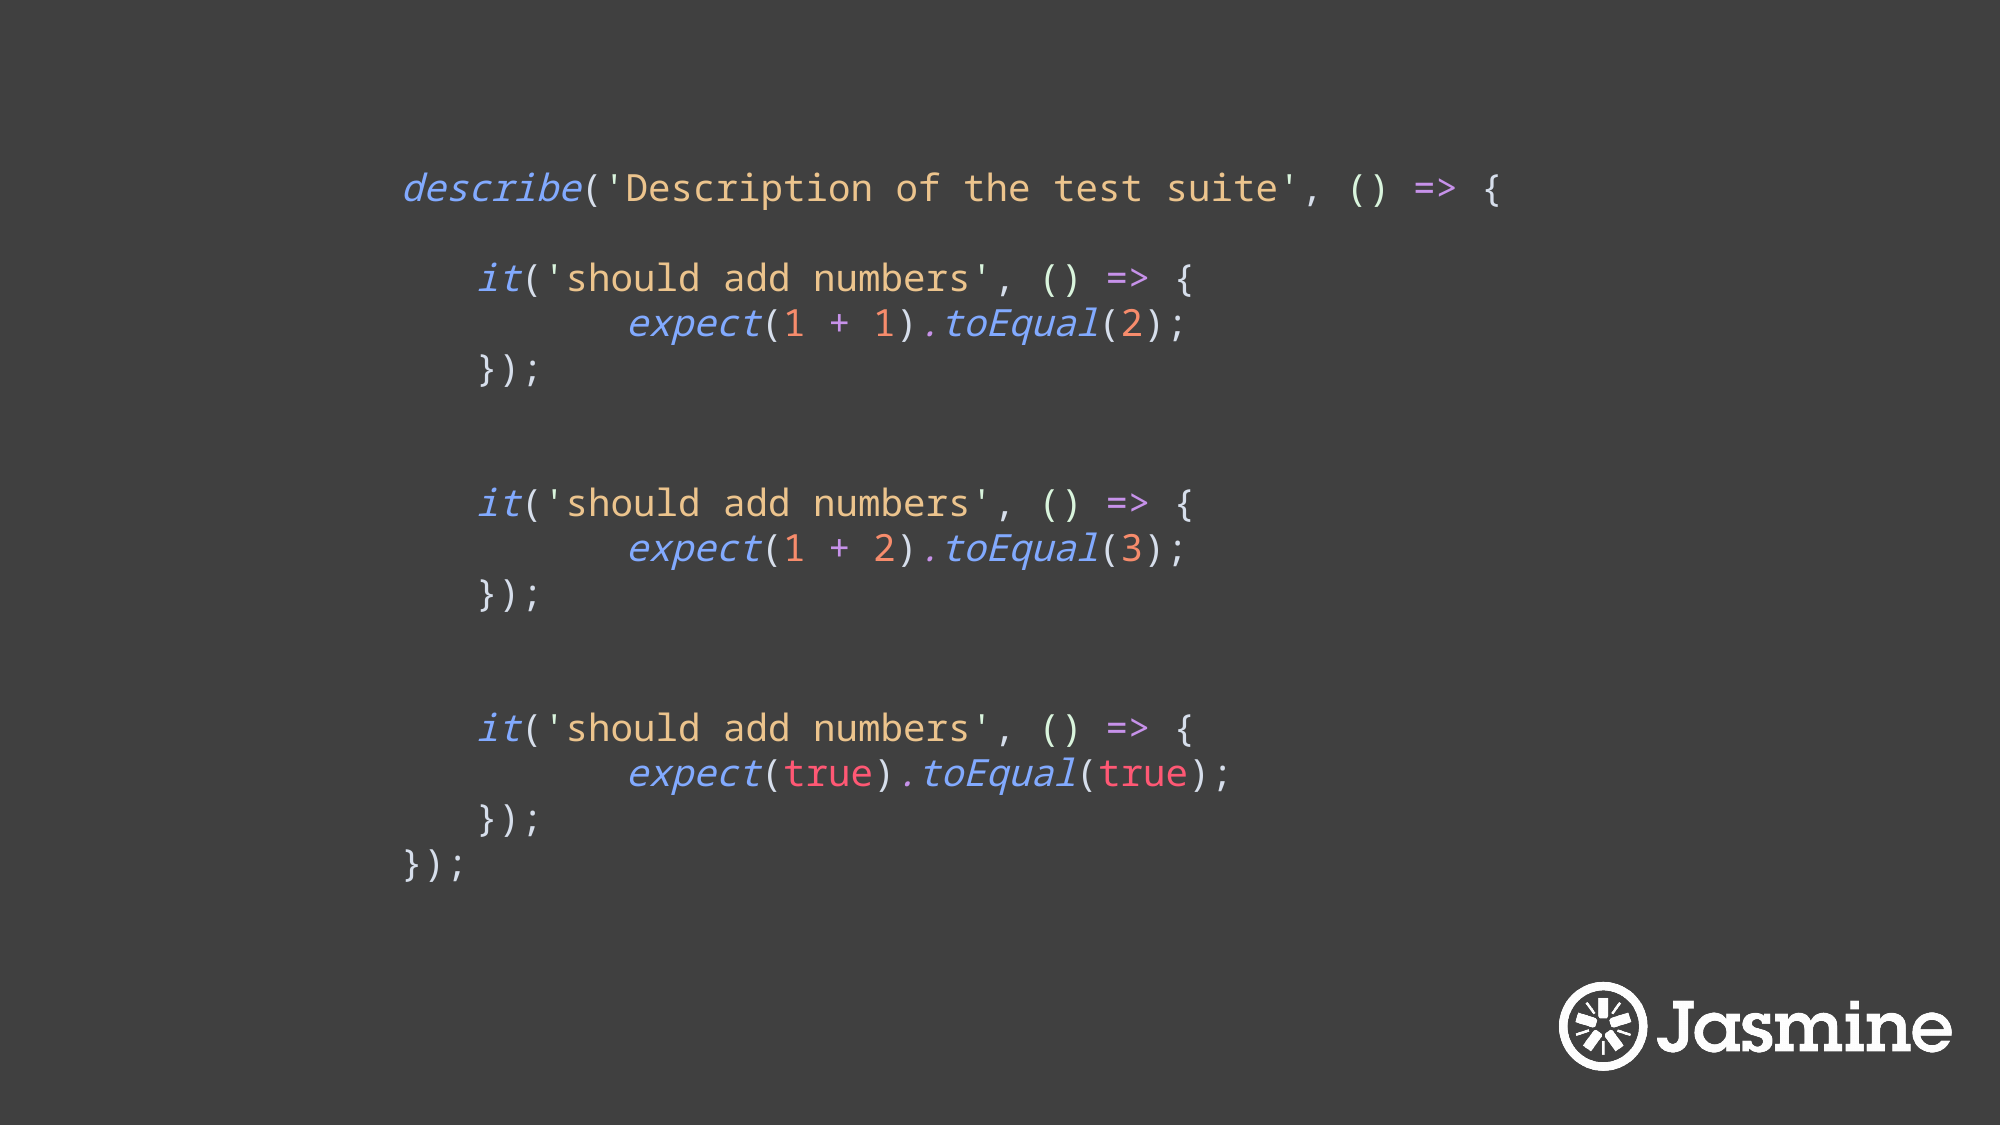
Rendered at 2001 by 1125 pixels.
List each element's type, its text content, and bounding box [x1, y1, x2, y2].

text_box describe('Description of the test suite', () => { it('should add numbers', () => { expect(1 + 1).toEqual(2); }); it('should add numbers', () => { expect(1 + 2).toEqual(3); }); it('should add numbers', () => { expect(true).toEqual(true); }); }); [385, 157, 1614, 892]
picture [1546, 967, 1974, 1085]
